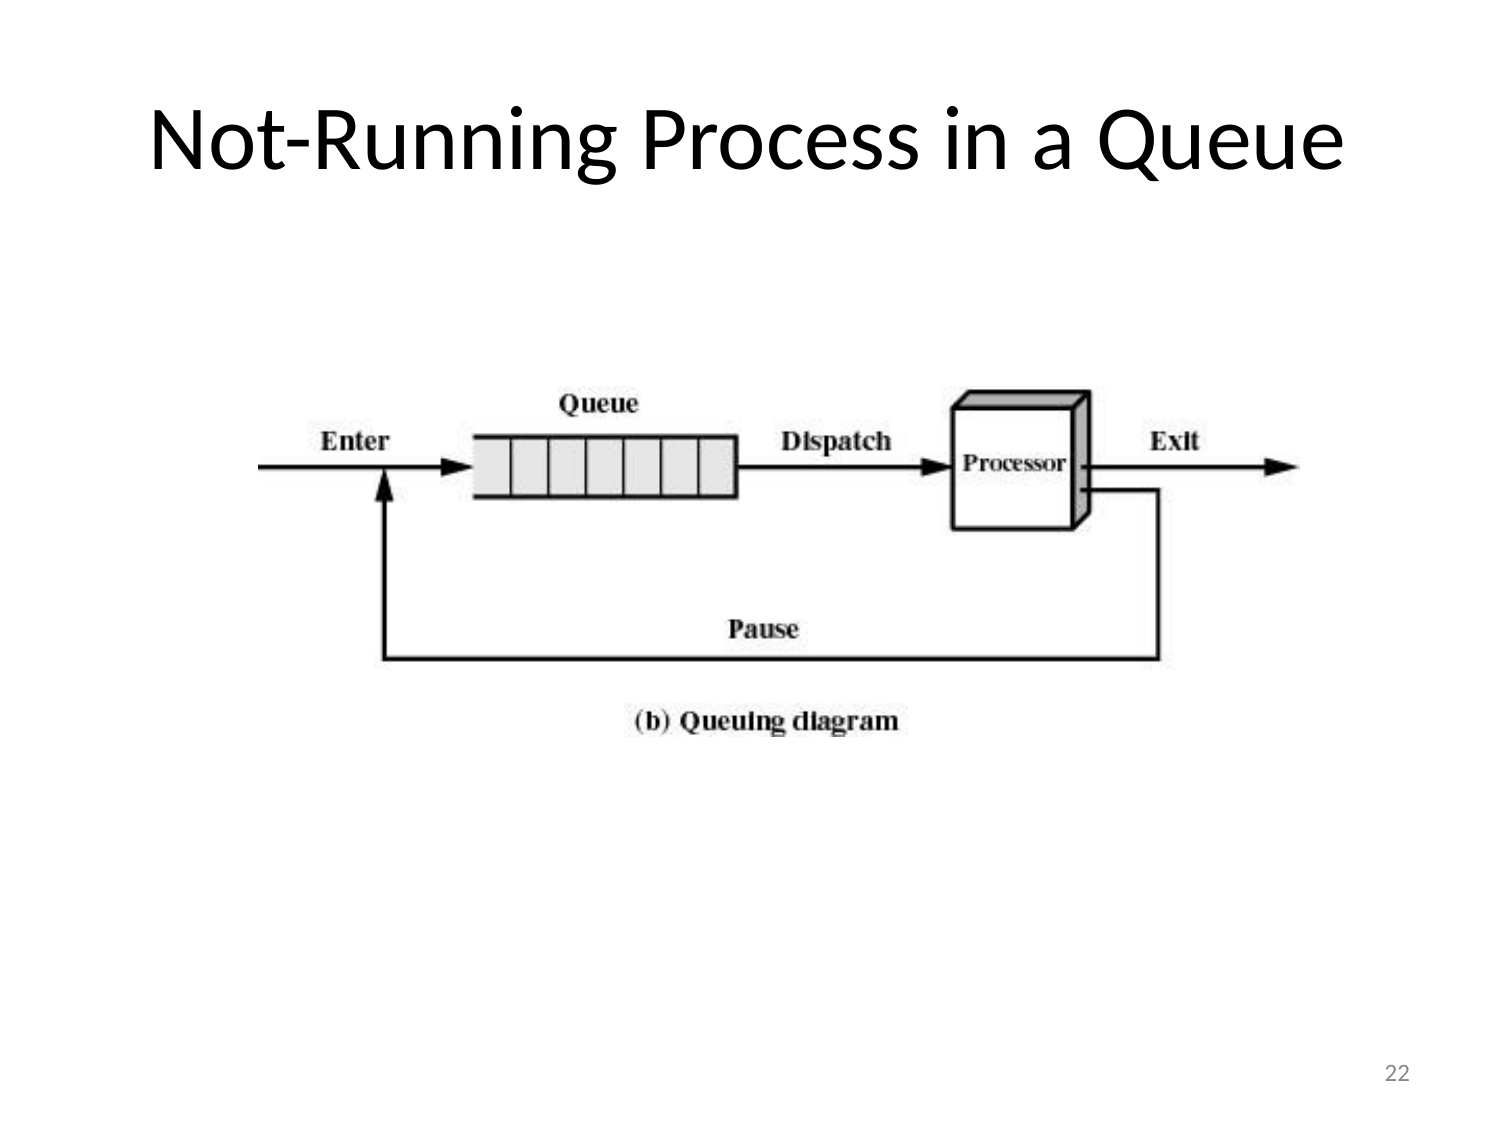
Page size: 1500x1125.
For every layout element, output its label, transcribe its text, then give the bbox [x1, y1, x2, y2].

title Not-Running Process in a Queue [146, 75, 1353, 266]
text_box [258, 386, 1300, 737]
slide_number 22 [1378, 1060, 1417, 1125]
